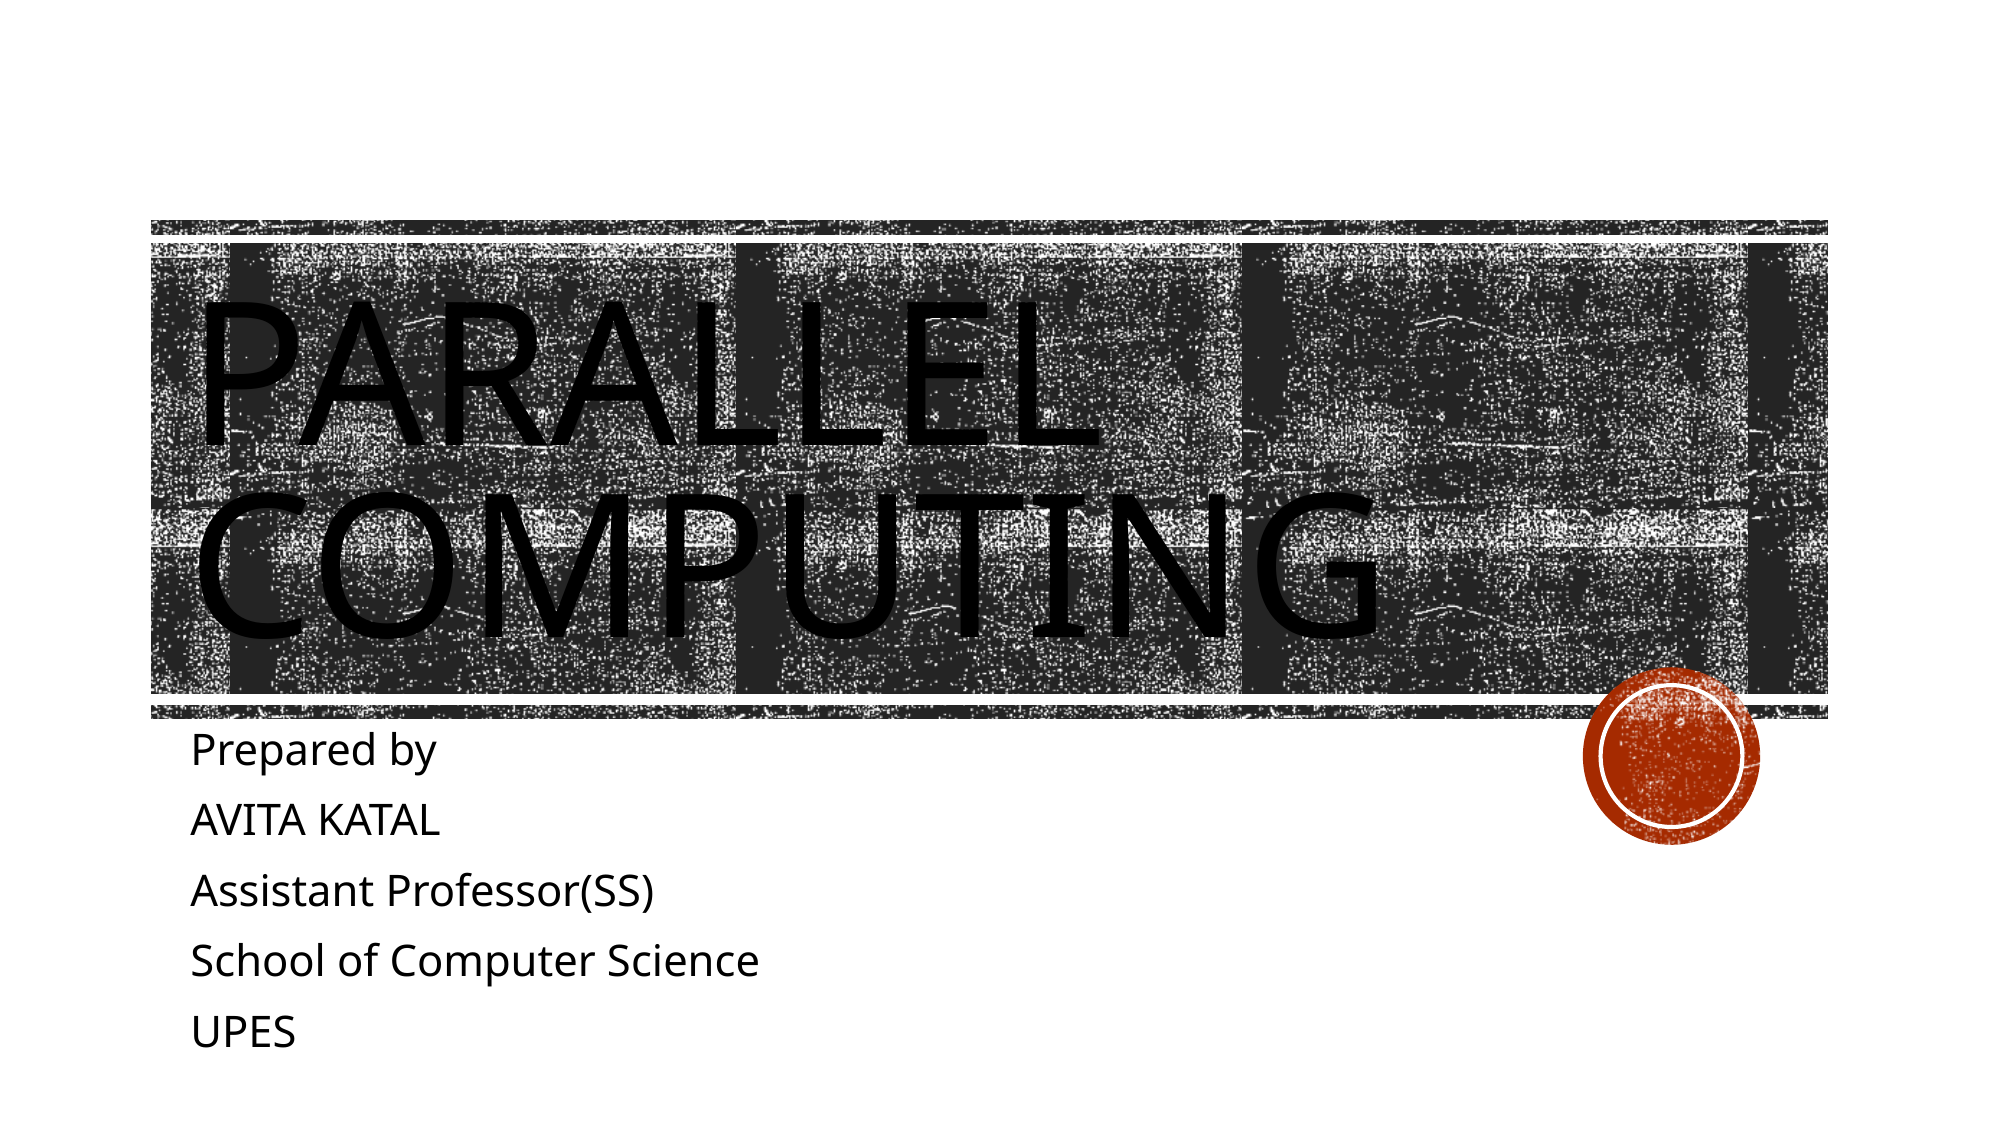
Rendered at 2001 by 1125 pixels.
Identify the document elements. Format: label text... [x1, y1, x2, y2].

subtitle Prepared by AVITA KATAL Assistant Professor(SS) School of Computer Science UPES [175, 720, 1650, 1065]
title Parallel Computing [172, 234, 1808, 733]
